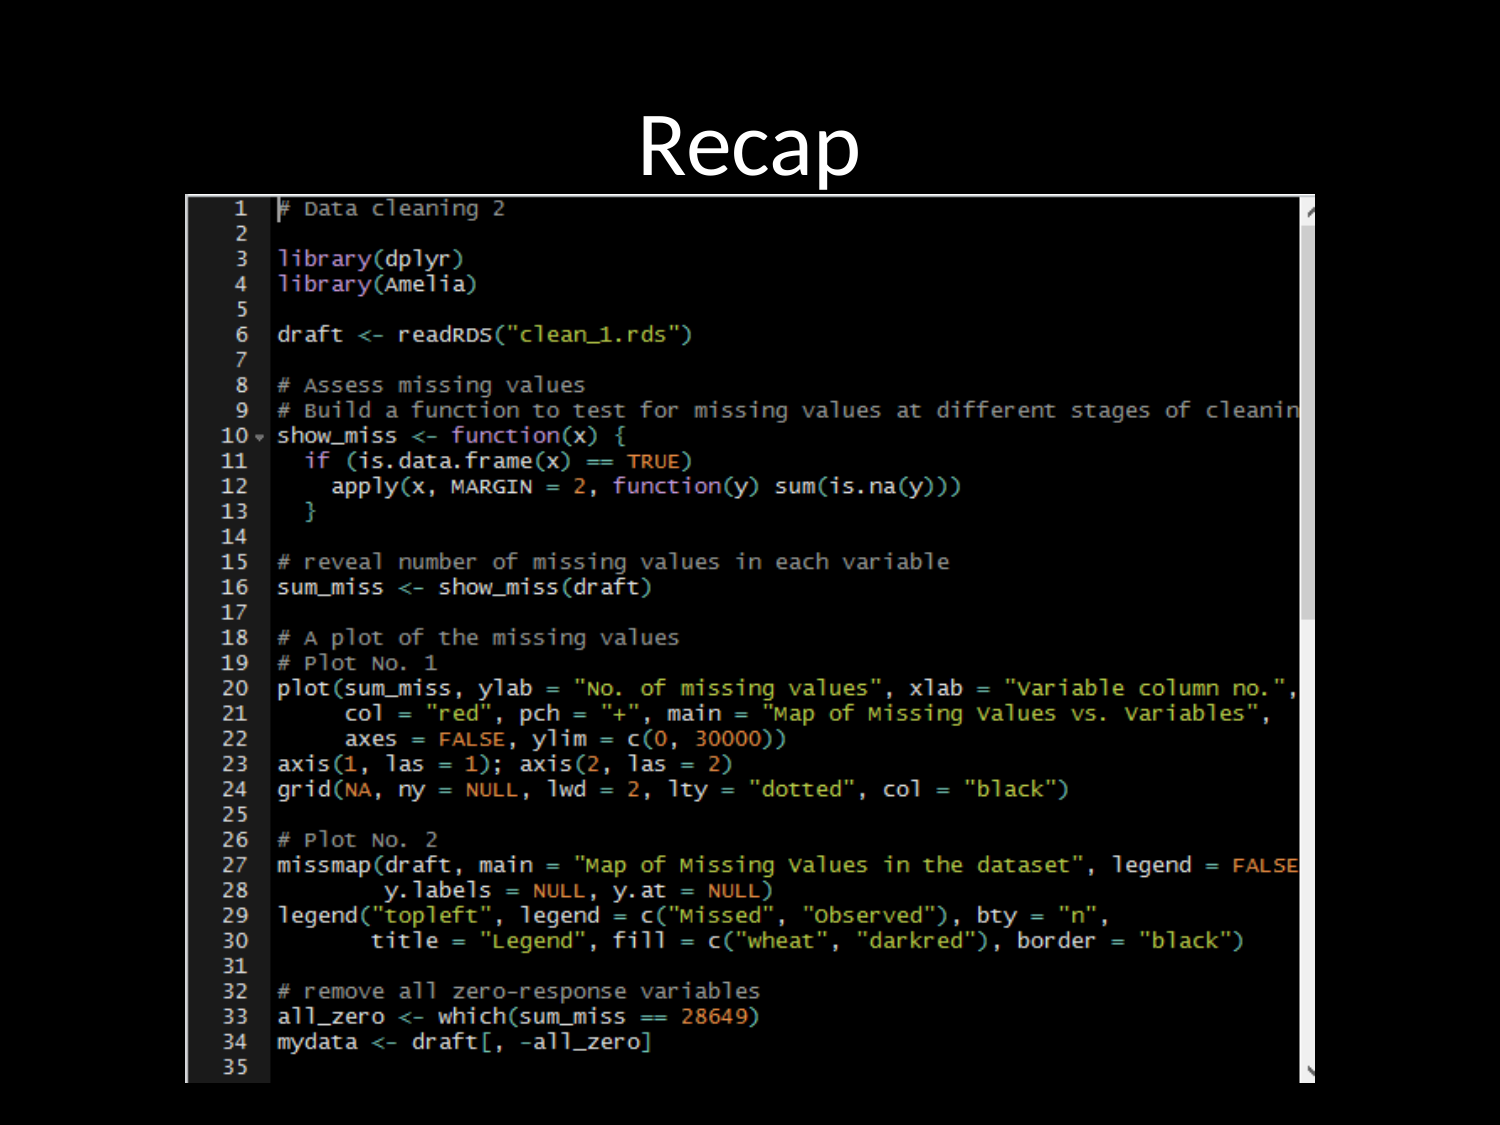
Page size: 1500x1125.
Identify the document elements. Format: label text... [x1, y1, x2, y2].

title Recap [75, 45, 1425, 233]
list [185, 194, 1315, 1083]
